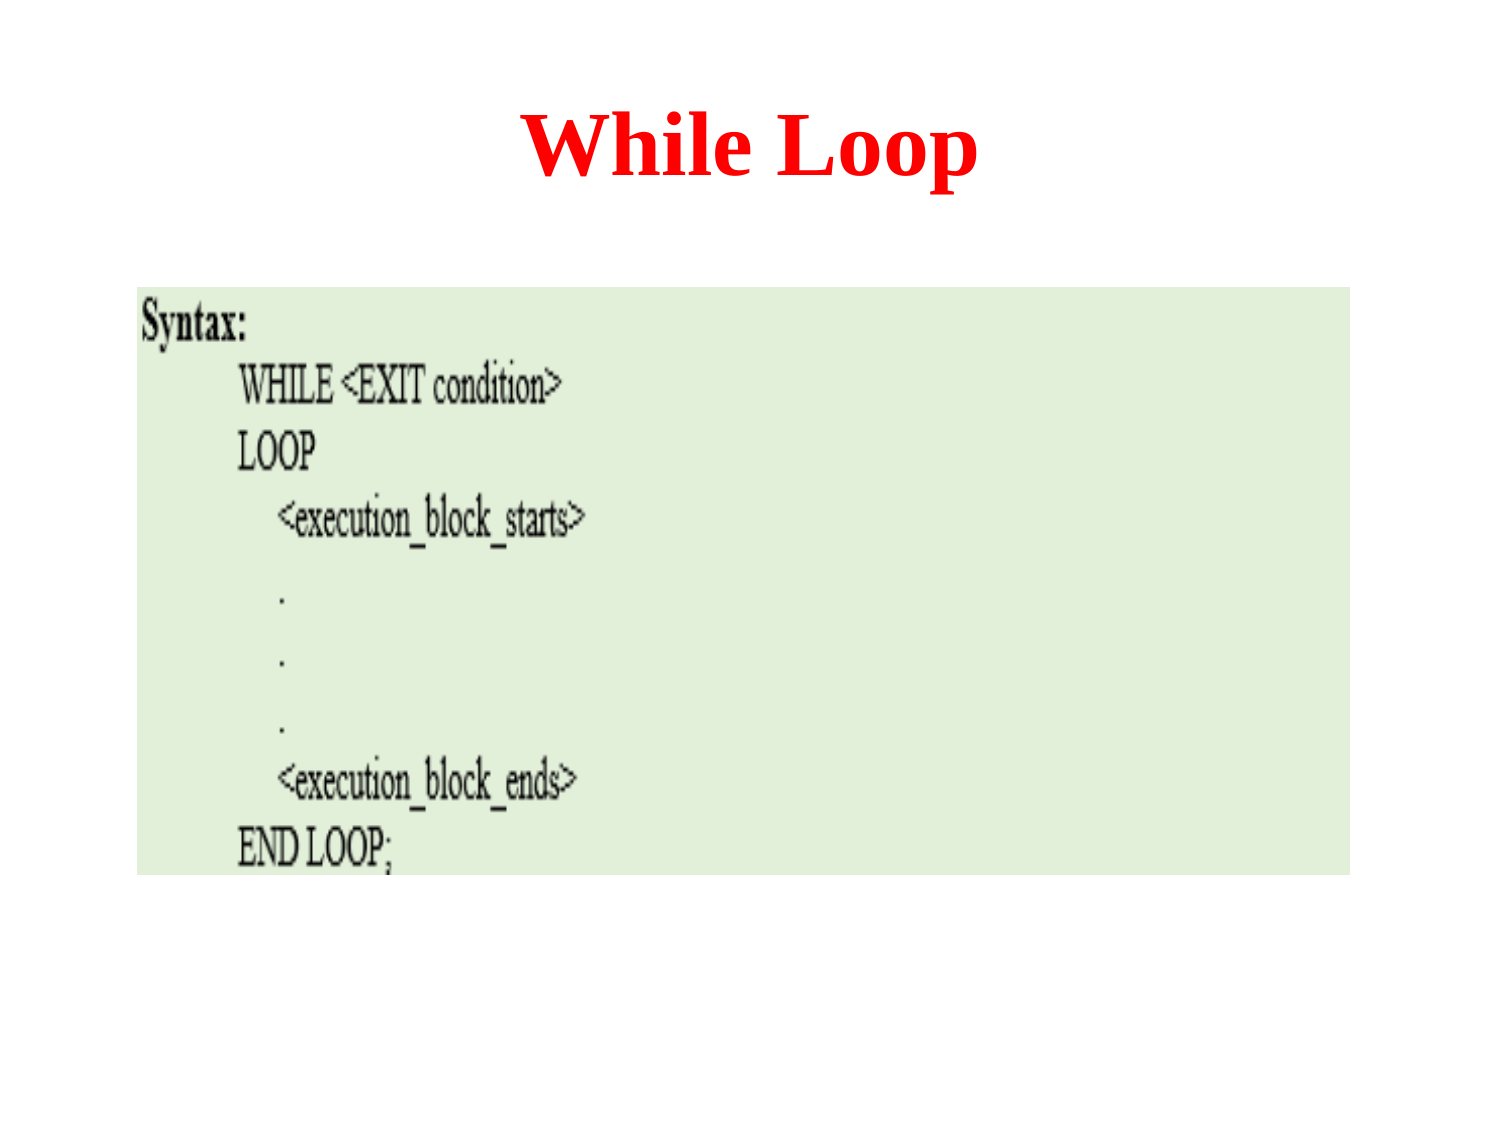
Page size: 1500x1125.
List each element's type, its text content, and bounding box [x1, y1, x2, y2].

title While Loop [75, 45, 1425, 233]
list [137, 287, 1351, 876]
